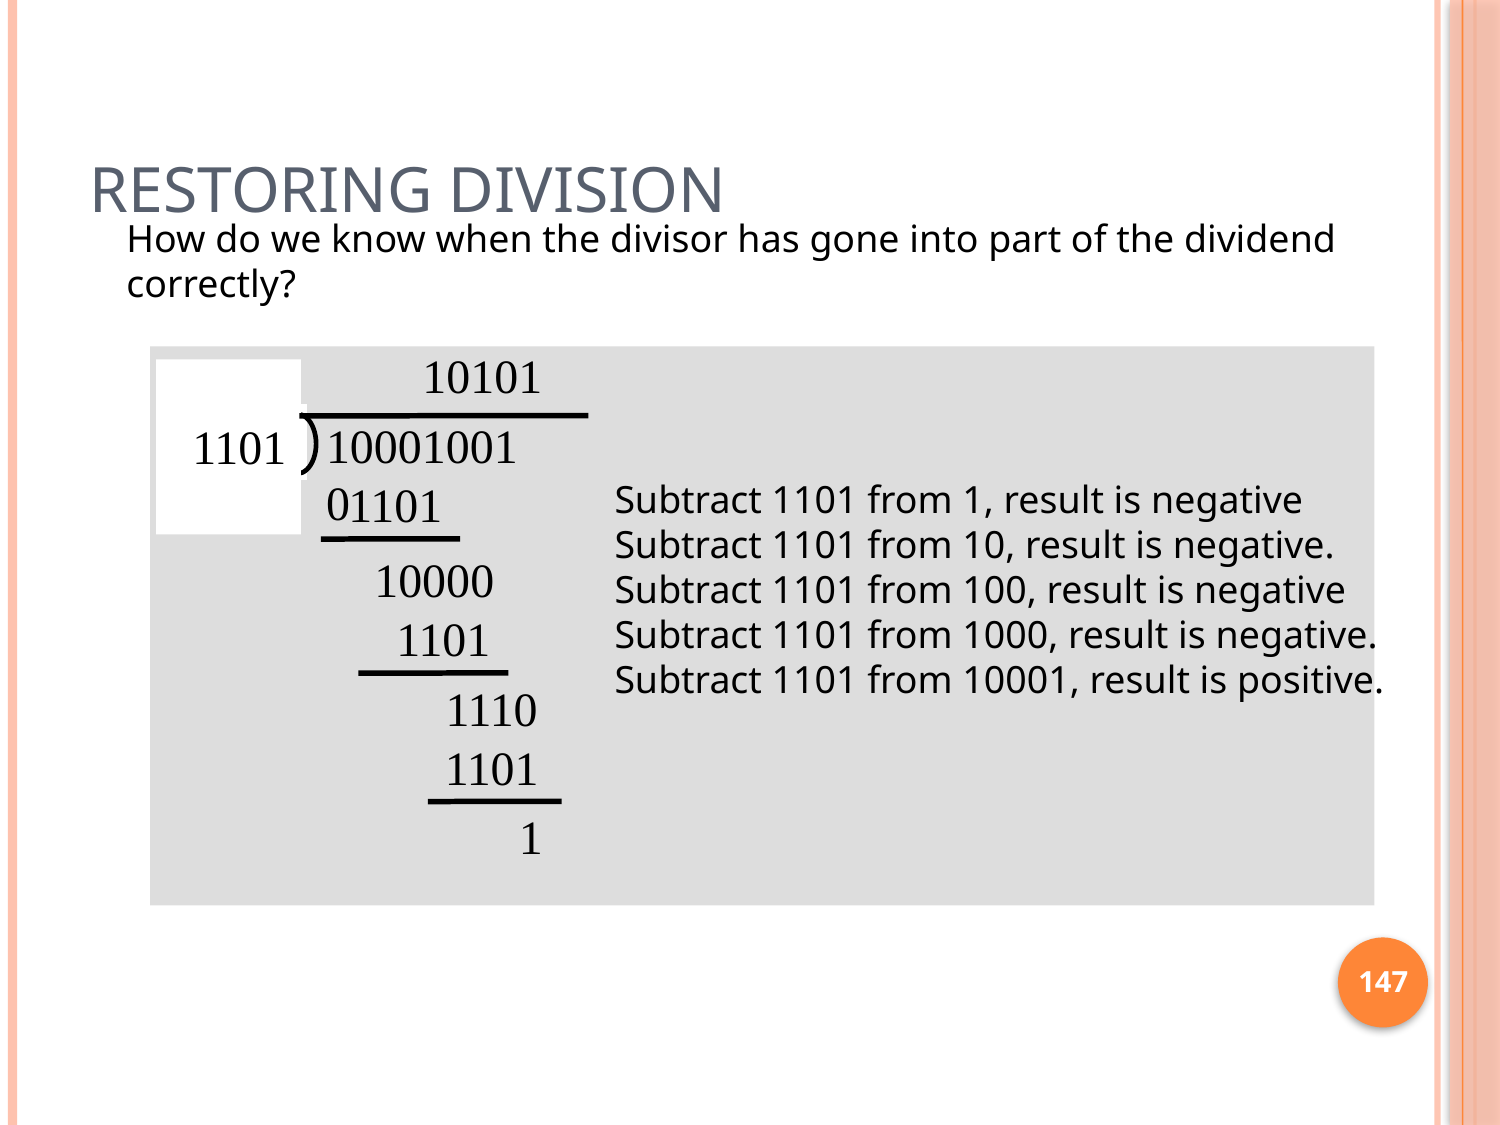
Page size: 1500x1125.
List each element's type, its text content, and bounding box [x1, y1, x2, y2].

text_box How do we know when the divisor has gone into part of the dividend correctly? [111, 207, 1362, 313]
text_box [155, 345, 589, 865]
text_box Subtract 1101 from 1, result is negative Subtract 1101 from 10, result is negative. Subtract 1101 from 100, result is negative Subtract 1101 from 1000, result is negative. Subtract 1101 from 10001, result is positive. [599, 468, 1400, 709]
title Restoring division [75, 45, 1300, 233]
text_box [150, 346, 1375, 906]
slide_number 147 [1333, 940, 1434, 1027]
